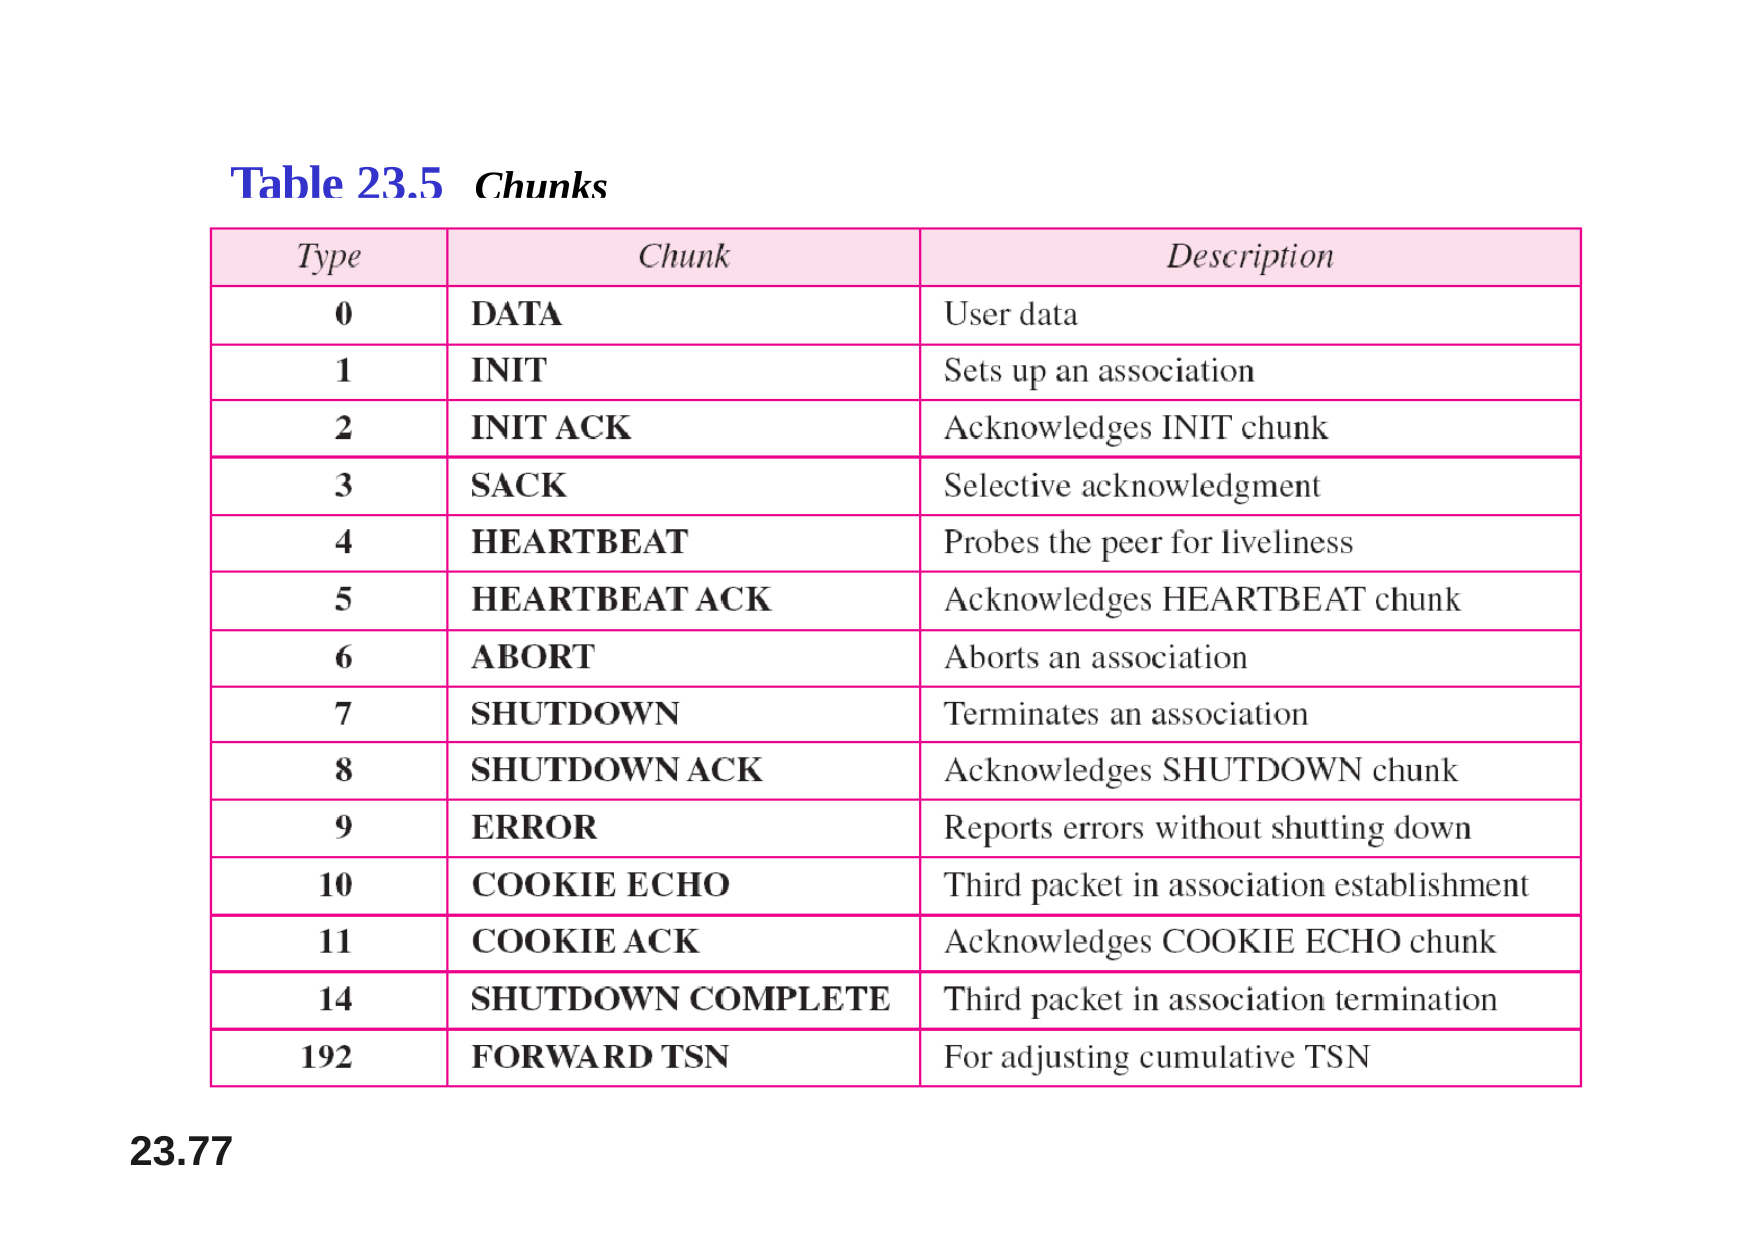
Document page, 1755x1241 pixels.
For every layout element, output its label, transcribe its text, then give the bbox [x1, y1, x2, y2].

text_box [126, 197, 1628, 1095]
slide_number 23.77 [127, 1125, 240, 1241]
title Table 23.5 Chunks [228, 148, 610, 197]
